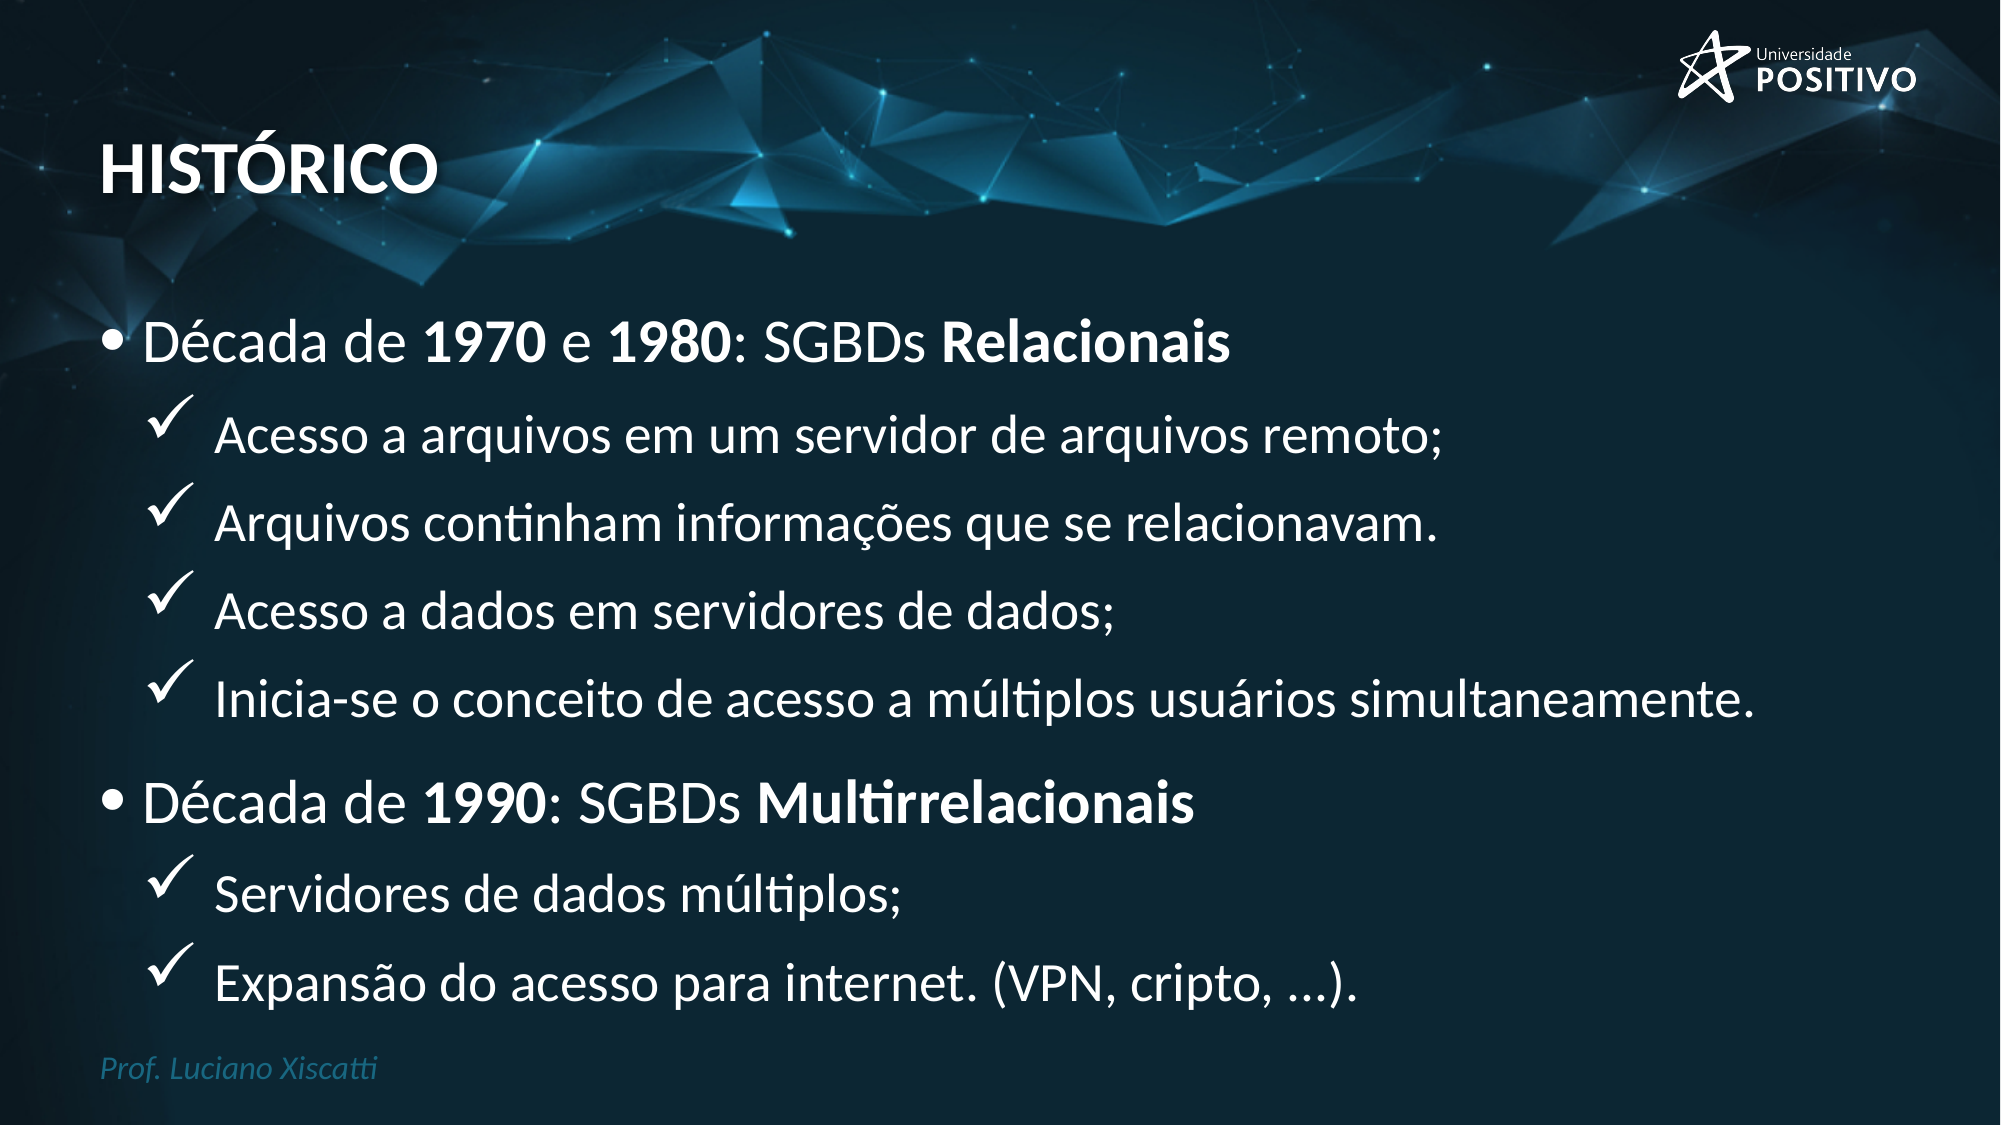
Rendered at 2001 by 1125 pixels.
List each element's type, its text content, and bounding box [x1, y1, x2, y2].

list Década de 1970 e 1980: SGBDs Relacionais Acesso a arquivos em um servidor de arquivos remoto; Arquivos continham informações que se relacionavam. Acesso a dados em servidores de dados; Inicia-se o conceito de acesso a múltiplos usuários simultaneamente. Década de 1990: SGBDs Multirrelacionais Servidores de dados múltiplos; Expansão do acesso para internet. (VPN, cripto, ...). [84, 301, 1916, 1024]
picture [0, 0, 2001, 1125]
title histórico [84, 57, 1916, 281]
